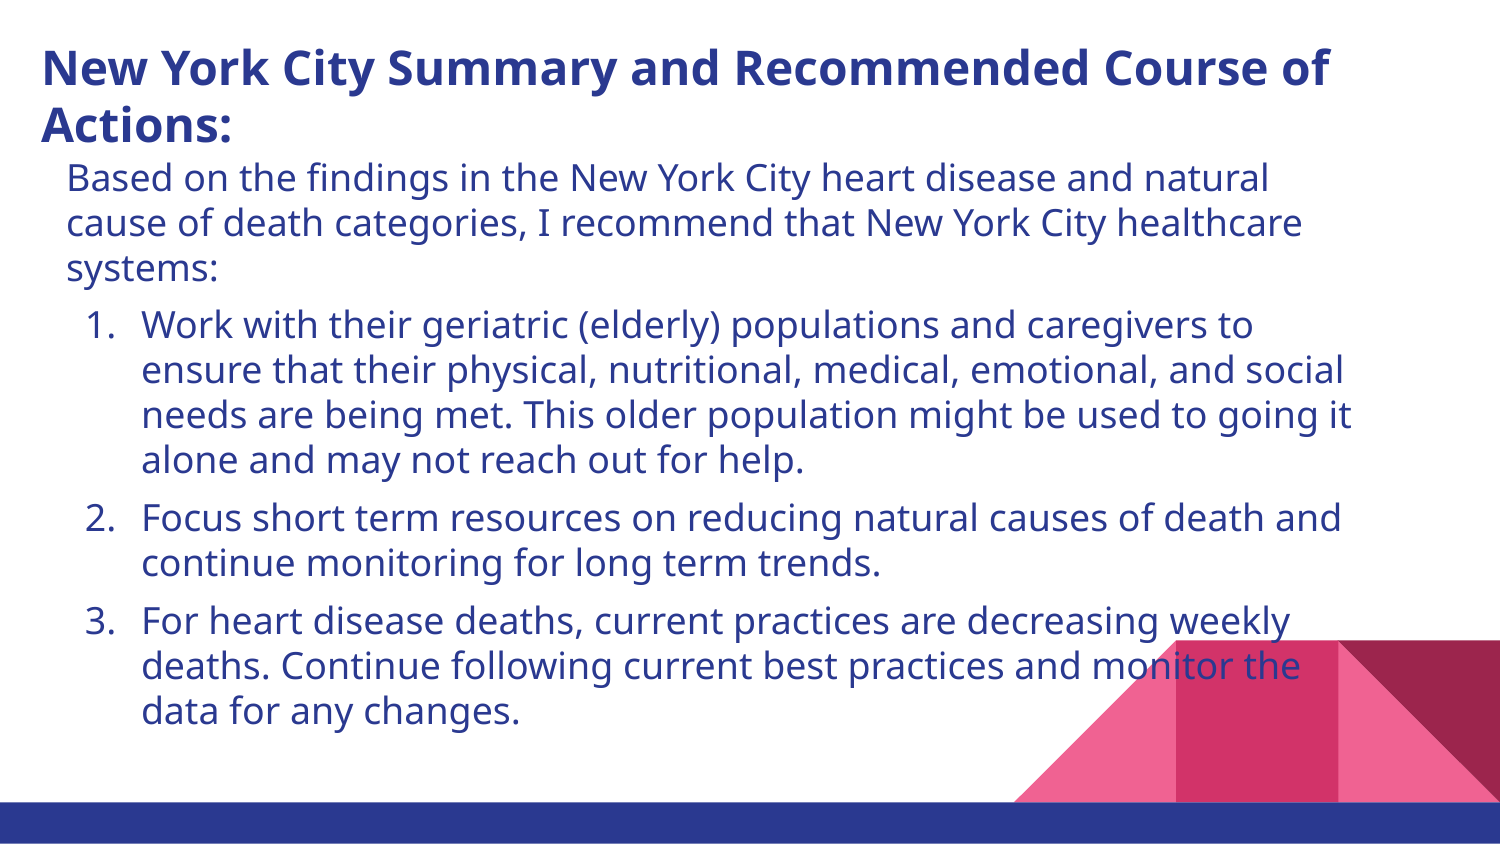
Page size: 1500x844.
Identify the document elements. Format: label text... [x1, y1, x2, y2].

title New York City Summary and Recommended Course of Actions: [26, 22, 1474, 122]
text_box Based on the findings in the New York City heart disease and natural cause of death categories, I recommend that New York City healthcare systems: Work with their geriatric (elderly) populations and caregivers to ensure that their physical, nutritional, medical, emotional, and social needs are being met. This older population might be used to going it alone and may not reach out for help. Focus short term resources on reducing natural causes of death and continue monitoring for long term trends. For heart disease deaths, current practices are decreasing weekly deaths. Continue following current best practices and monitor the data for any changes. [51, 139, 1390, 794]
